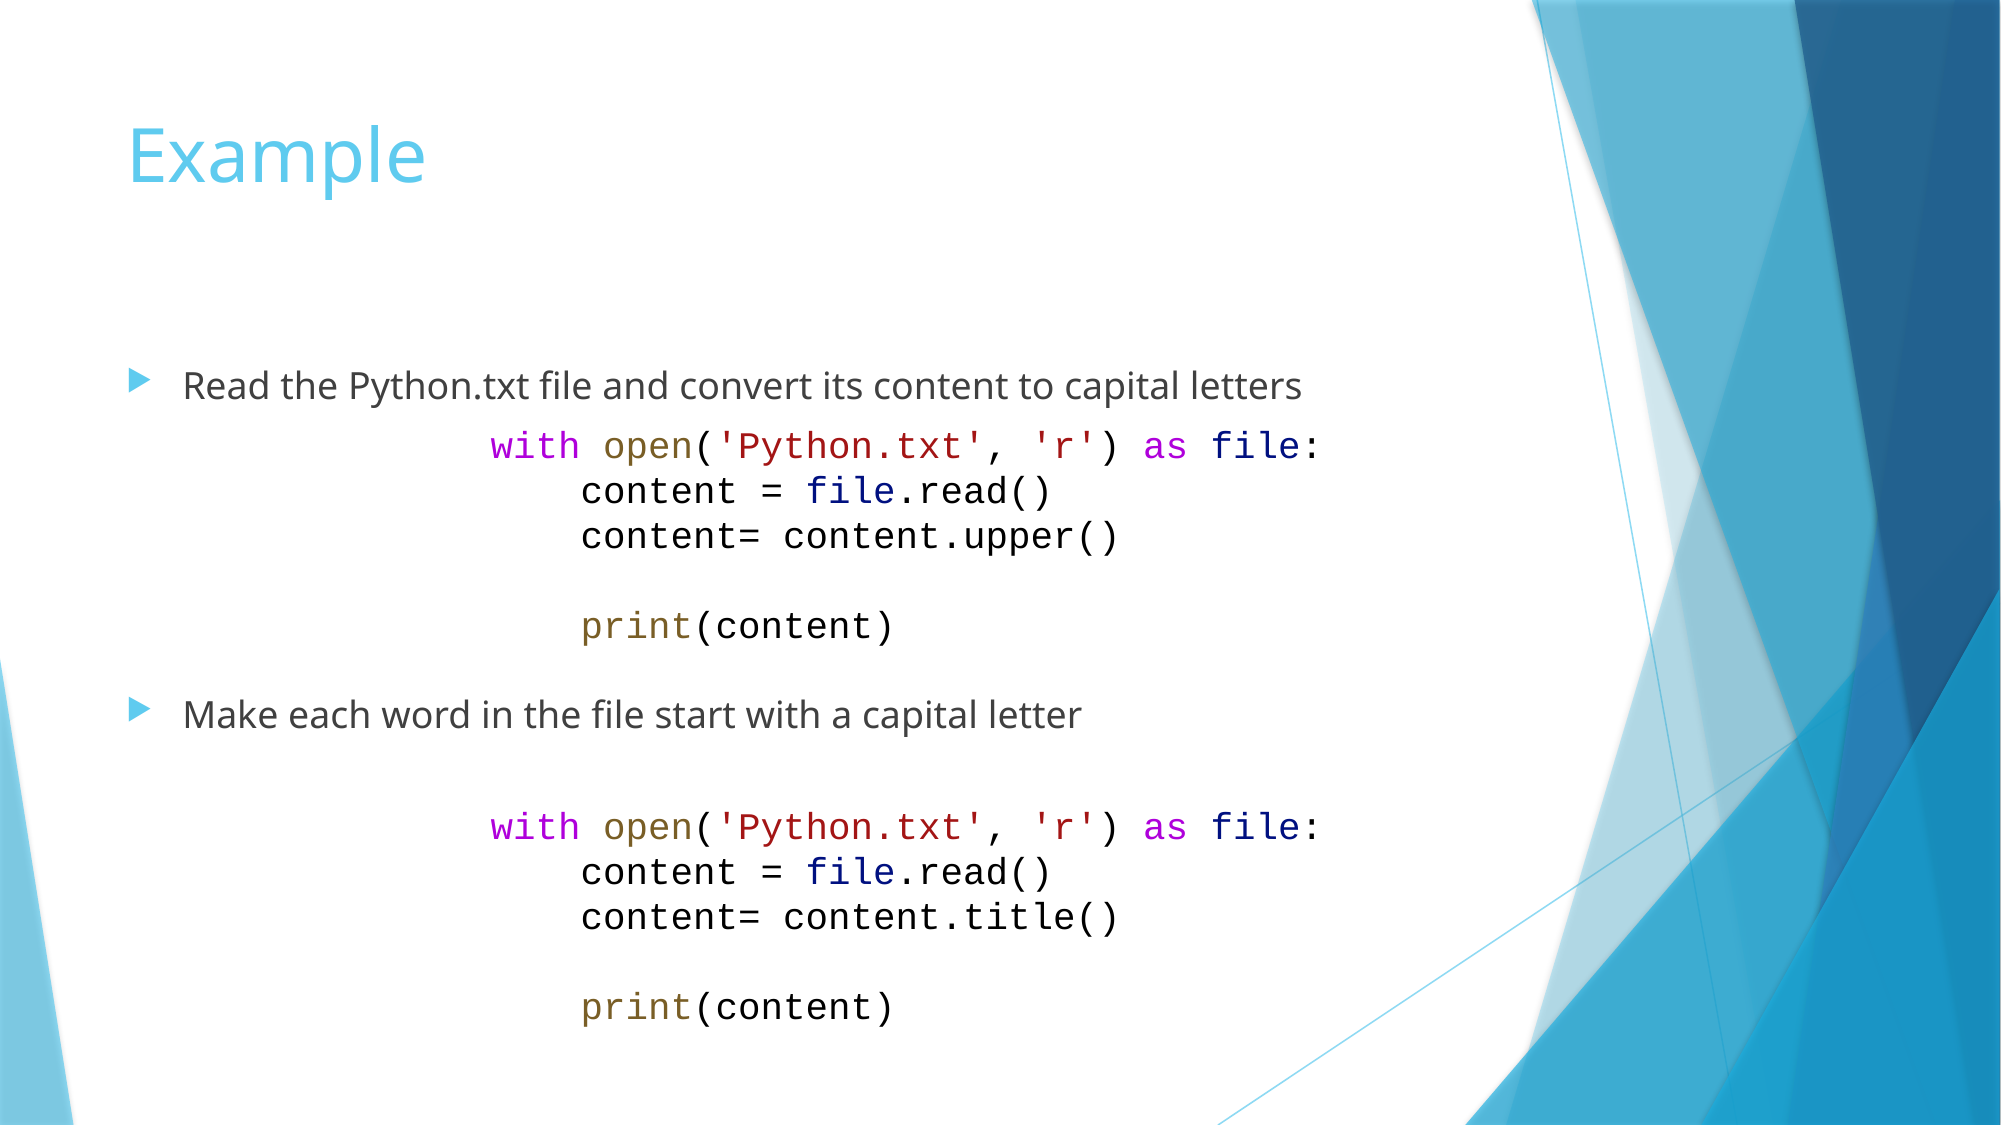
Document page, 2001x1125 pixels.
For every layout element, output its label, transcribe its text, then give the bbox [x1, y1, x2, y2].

title Example [111, 99, 1522, 317]
text_box with open('Python.txt', 'r') as file: content = file.read() content= content.upper() print(content) [475, 413, 1476, 654]
list Read the Python.txt file and convert its content to capital letters Make each word in the file start with a capital letter [111, 354, 1522, 992]
text_box with open('Python.txt', 'r') as file: content = file.read() content= content.title() print(content) [475, 794, 1476, 1035]
